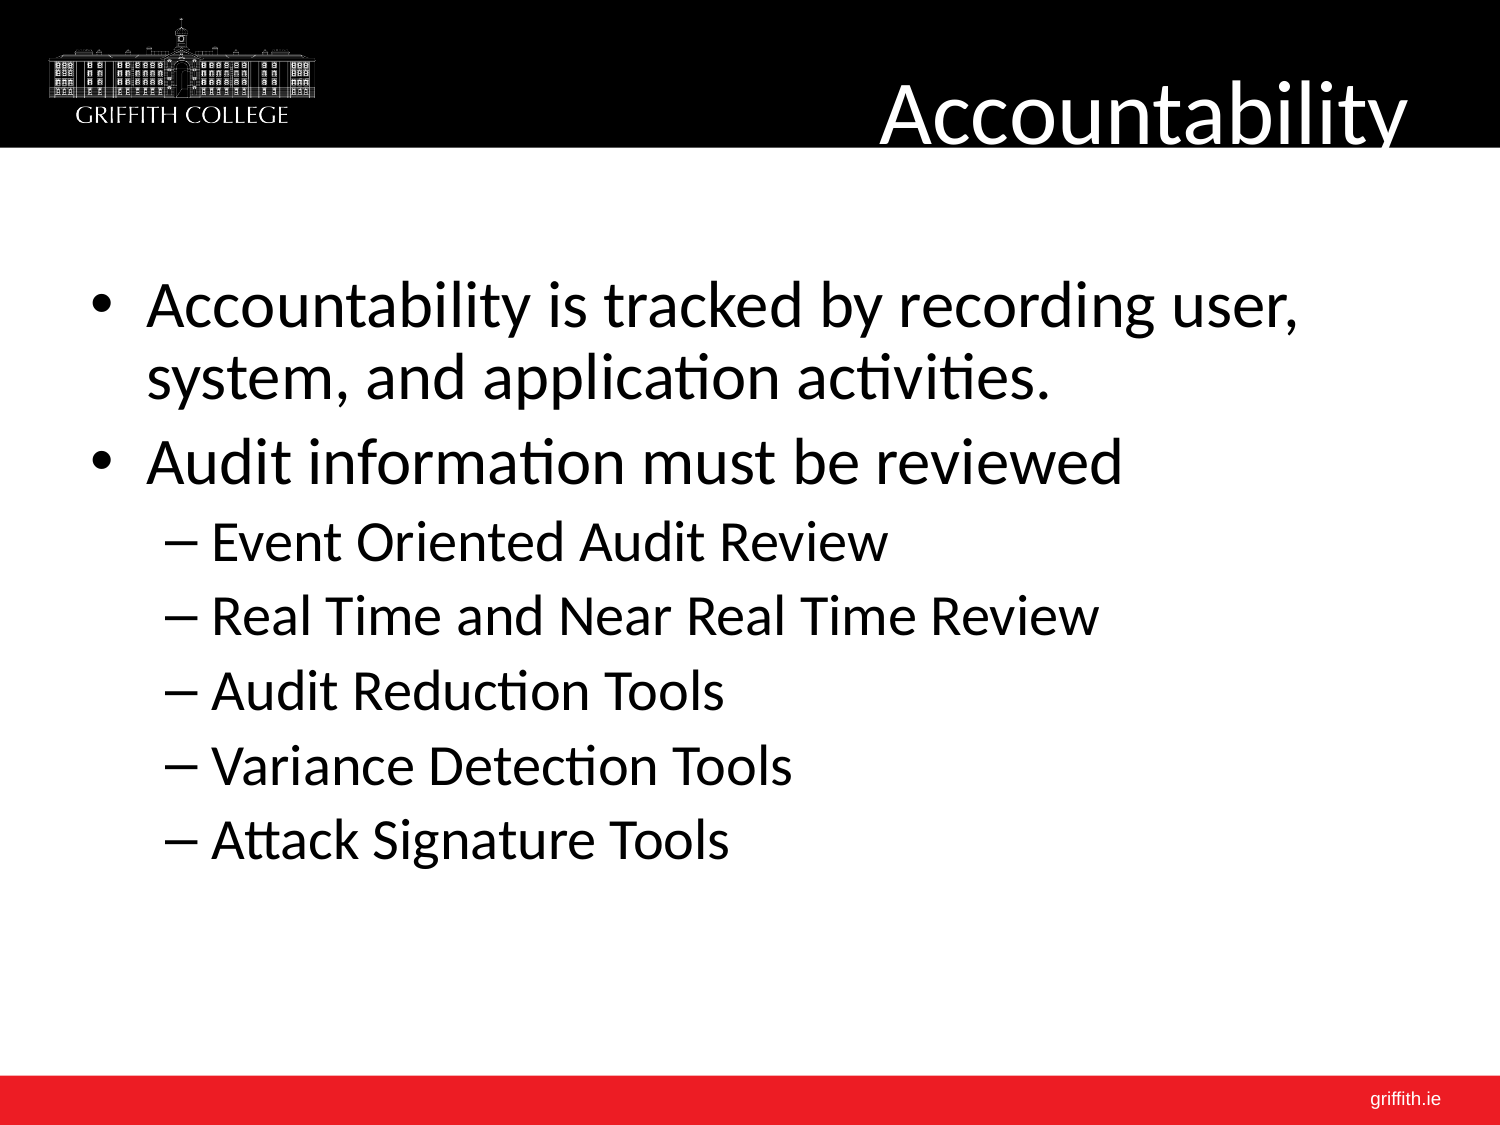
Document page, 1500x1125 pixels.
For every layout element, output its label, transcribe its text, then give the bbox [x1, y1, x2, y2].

picture [21, 0, 341, 187]
list Accountability is tracked by recording user, system, and application activities. Audit information must be reviewed Event Oriented Audit Review Real Time and Near Real Time Review Audit Reduction Tools Variance Detection Tools Attack Signature Tools [75, 262, 1425, 1005]
title Accountability [75, 45, 1425, 233]
